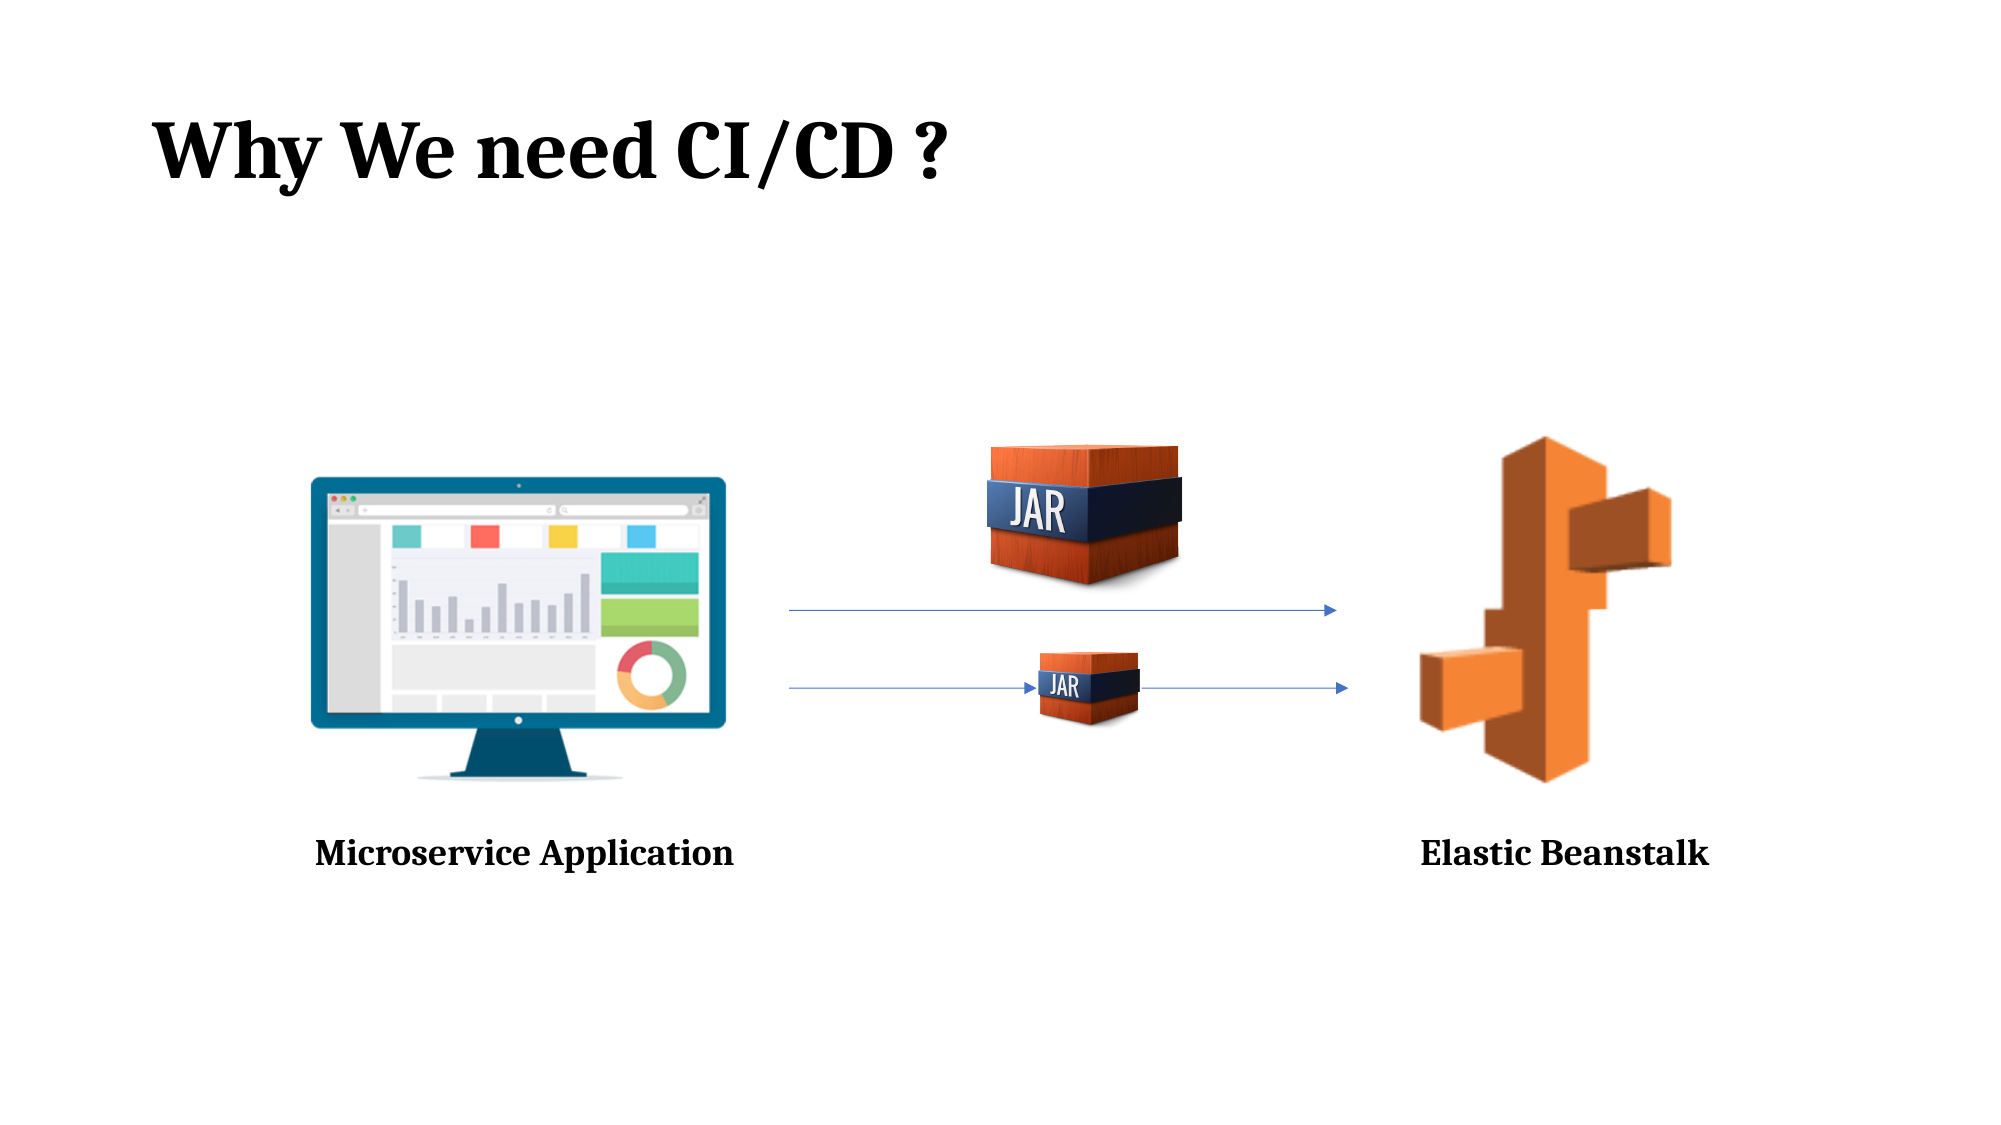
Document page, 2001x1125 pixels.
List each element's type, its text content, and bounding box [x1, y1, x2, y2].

picture [1036, 635, 1142, 741]
picture [1336, 400, 1757, 821]
text_box Microservice Application [300, 820, 770, 881]
picture [983, 412, 1186, 610]
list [289, 457, 747, 801]
title Why We need CI/CD ? [137, 59, 1863, 244]
text_box Elastic Beanstalk [1405, 820, 1876, 881]
picture [983, 611, 1186, 616]
